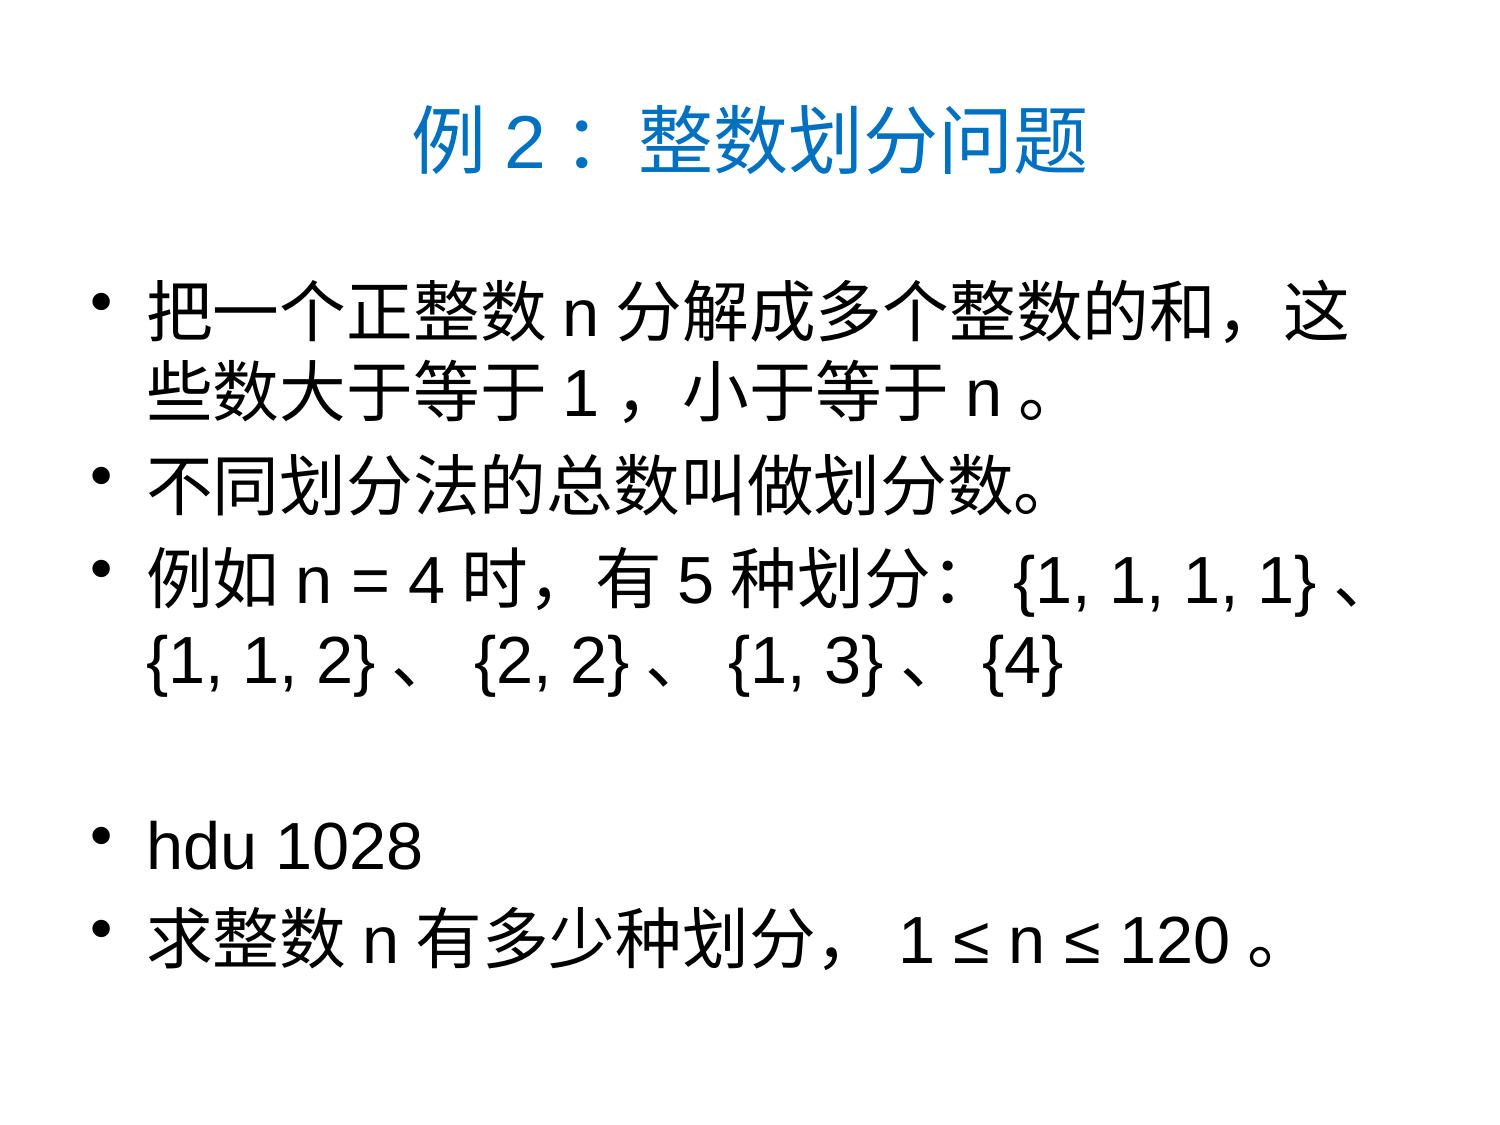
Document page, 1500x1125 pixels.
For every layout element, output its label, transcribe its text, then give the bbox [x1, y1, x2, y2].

title 例2：整数划分问题 [75, 45, 1425, 233]
list 把一个正整数n分解成多个整数的和，这些数大于等于1，小于等于n。 不同划分法的总数叫做划分数。 例如n = 4时，有5种划分：{1, 1, 1, 1}、{1, 1, 2}、{2, 2}、{1, 3}、{4} hdu 1028 求整数n有多少种划分，1 ≤ n ≤ 120。 [75, 262, 1425, 1005]
